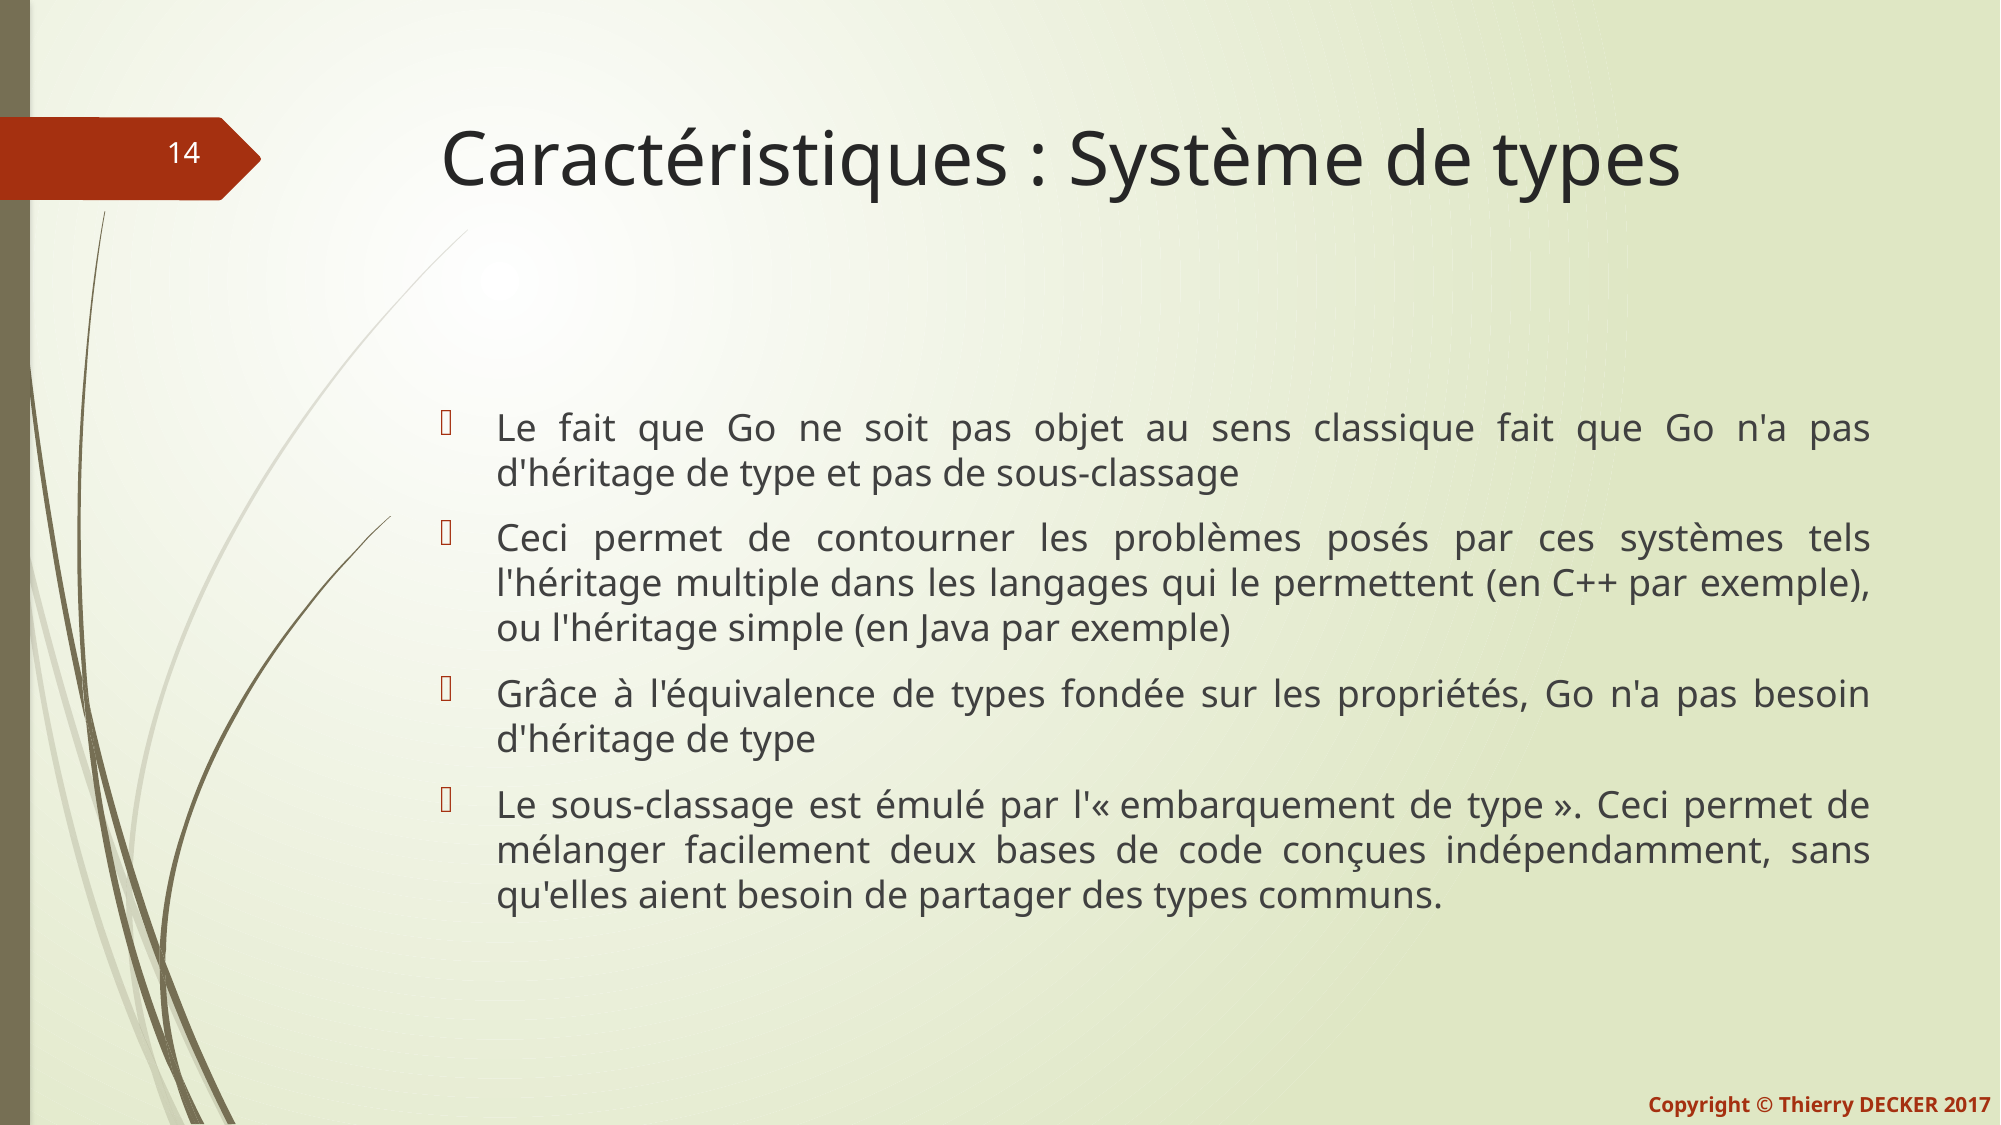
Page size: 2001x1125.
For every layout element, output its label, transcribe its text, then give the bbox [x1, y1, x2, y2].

title Caractéristiques : Système de types [425, 102, 1888, 313]
list Le fait que Go ne soit pas objet au sens classique fait que Go n'a pas d'héritage de type et pas de sous-classage Ceci permet de contourner les problèmes posés par ces systèmes tels l'héritage multiple dans les langages qui le permettent (en C++ par exemple), ou l'héritage simple (en Java par exemple) Grâce à l'équivalence de types fondée sur les propriétés, Go n'a pas besoin d'héritage de type Le sous-classage est émulé par l'« embarquement de type ». Ceci permet de mélanger facilement deux bases de code conçues indépendamment, sans qu'elles aient besoin de partager des types communs. [424, 350, 1888, 970]
